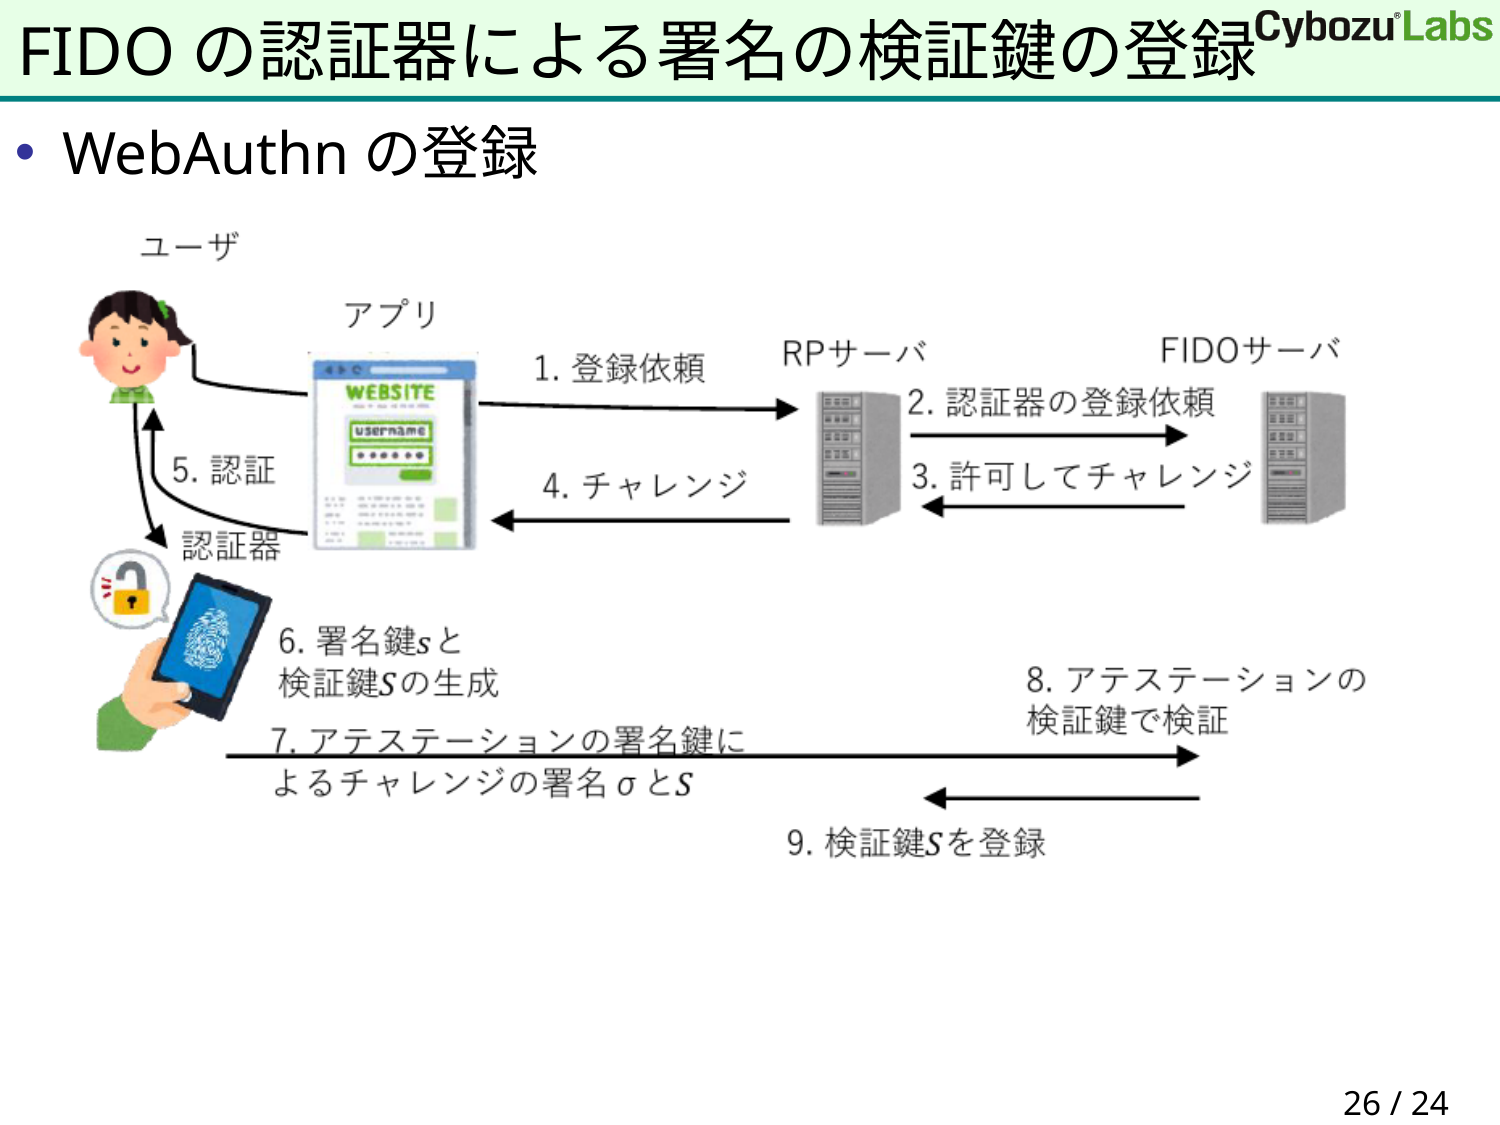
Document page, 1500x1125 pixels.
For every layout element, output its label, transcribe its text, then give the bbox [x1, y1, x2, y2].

slide_number 26 / 24 [1293, 1074, 1495, 1125]
picture [76, 231, 1368, 870]
title FIDOの認証器による署名の検証鍵の登録 [2, 1, 1500, 90]
list WebAuthnの登録 [0, 108, 1500, 1072]
